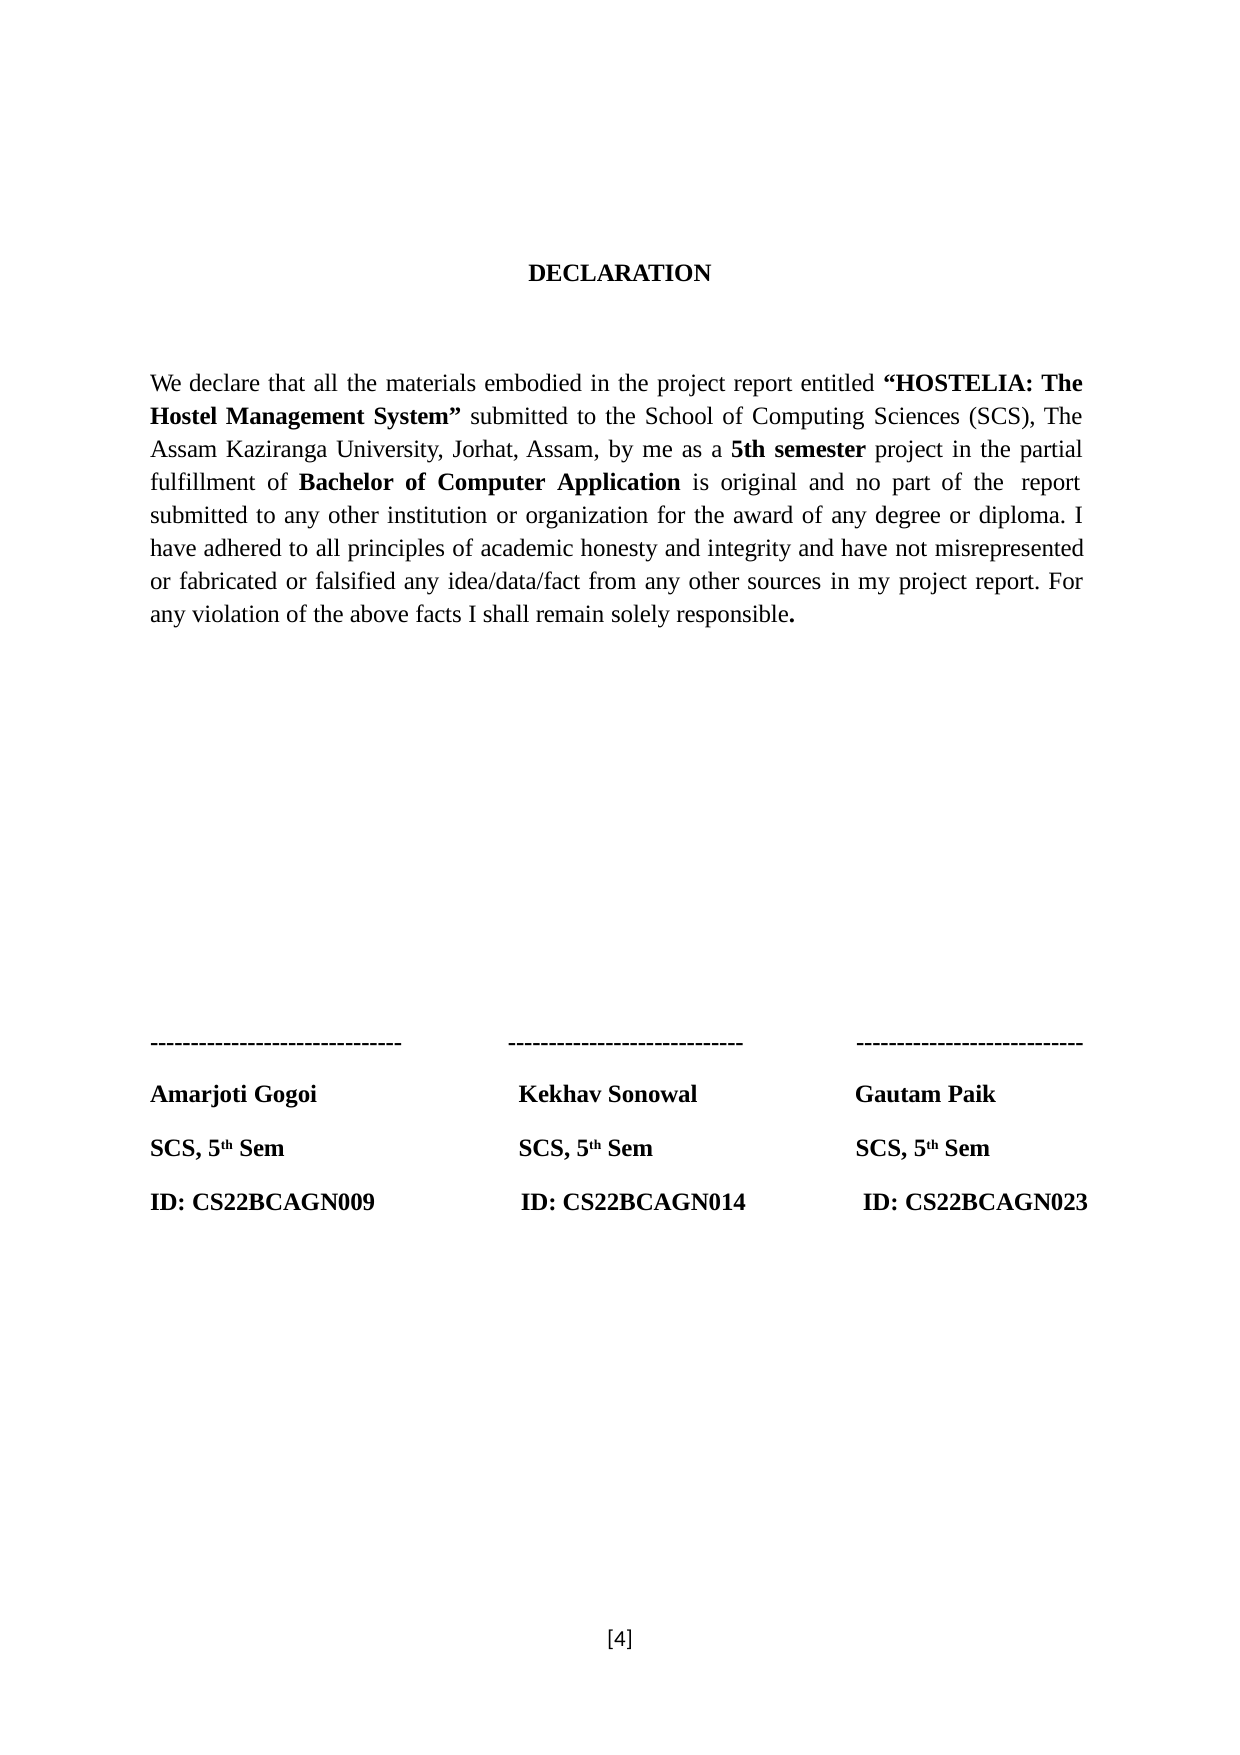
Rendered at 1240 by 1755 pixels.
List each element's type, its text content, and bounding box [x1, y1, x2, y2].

text_box DECLARATION We declare that all the materials embodied in the project report entitled “HOSTELIA: The Hostel Management System” submitted to the School of Computing Sciences (SCS), The Assam Kaziranga University, Jorhat, Assam, by me as a 5th semester project in the partial fulfillment of Bachelor of Computer Application is original and no part of the report submitted to any other institution or organization for the award of any degree or diploma. I have adhered to all principles of academic honesty and integrity and have not misrepresented or fabricated or falsified any idea/data/fact from any other sources in my project report. For any violation of the above facts I shall remain solely responsible. [147, 253, 1093, 627]
table_header ------------------------------- [145, 1029, 458, 1070]
table_cell SCS, 5th Sem [145, 1124, 458, 1178]
table_cell ID: CS22BCAGN023 [799, 1178, 1092, 1218]
table_cell SCS, 5th Sem [458, 1124, 799, 1178]
text_box [4] [605, 1626, 642, 1699]
table_cell Amarjoti Gogoi [145, 1070, 458, 1124]
table_cell Kekhav Sonowal [458, 1070, 799, 1124]
table_cell ID: CS22BCAGN009 [145, 1178, 458, 1218]
table_header ----------------------------- [458, 1029, 799, 1070]
table_cell Gautam Paik [799, 1070, 1092, 1124]
table_cell ID: CS22BCAGN014 [458, 1178, 799, 1218]
table_header ---------------------------- [799, 1029, 1092, 1070]
table_cell SCS, 5th Sem [799, 1124, 1092, 1178]
